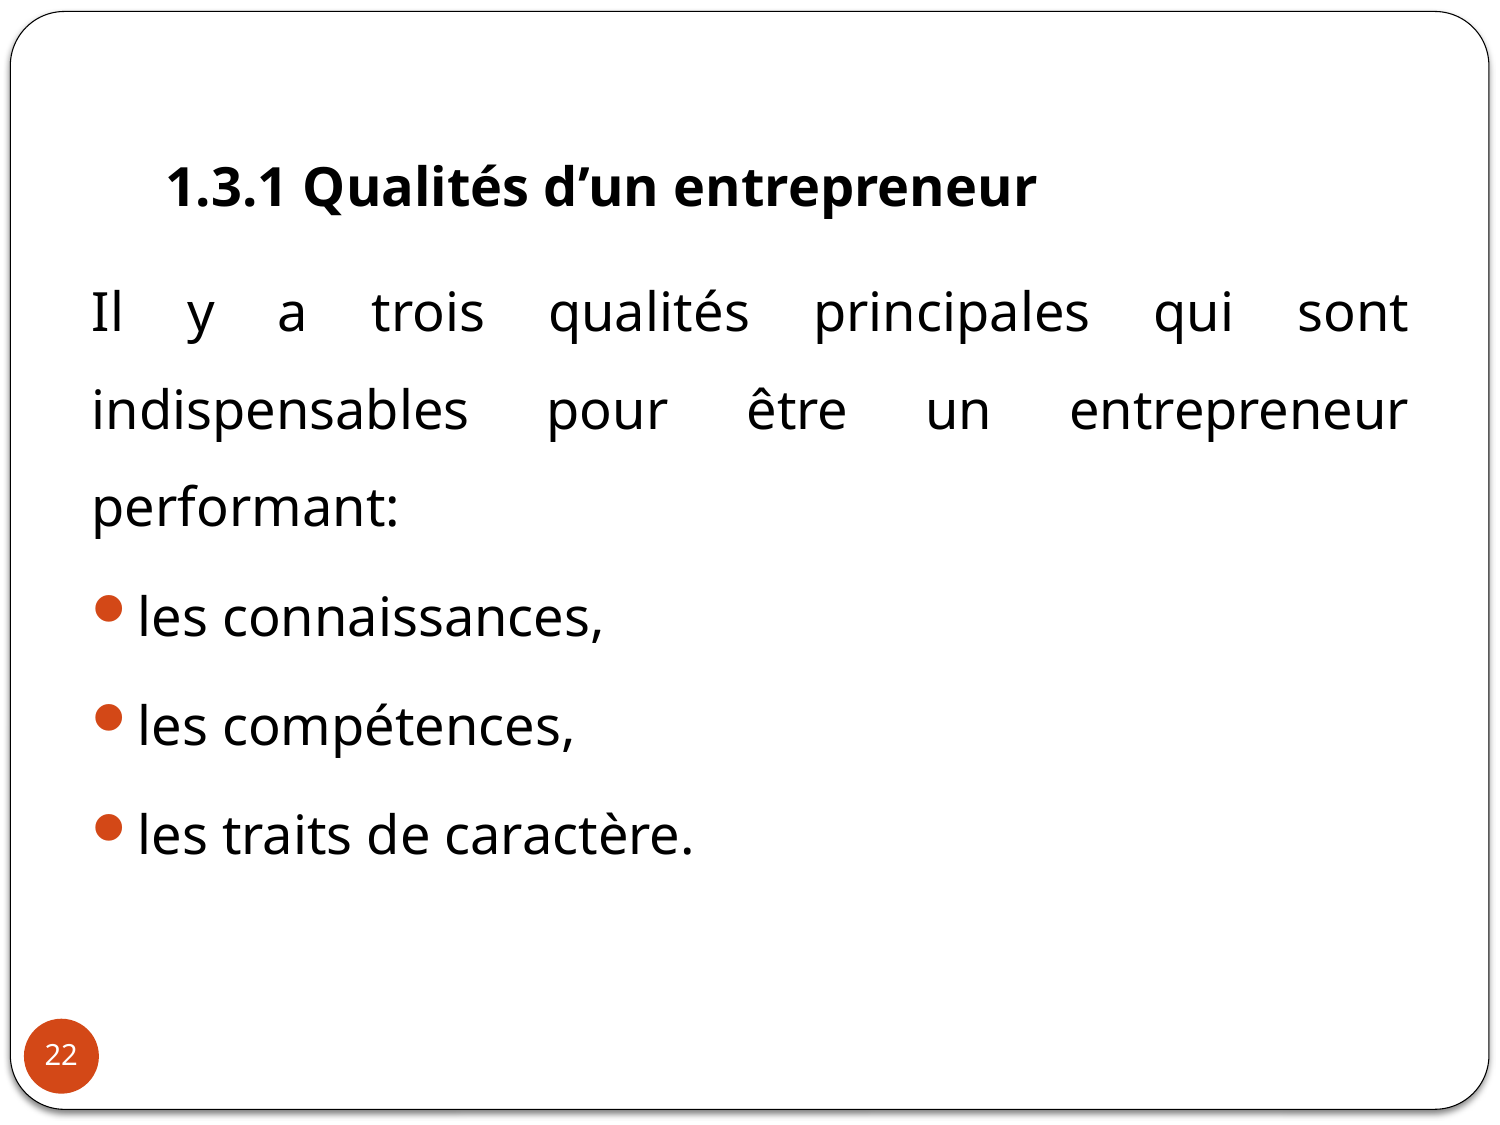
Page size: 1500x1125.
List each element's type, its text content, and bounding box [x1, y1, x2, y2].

list Il y a trois qualités principales qui sont indispensables pour être un entrepreneur performant: les connaissances, les compétences, les traits de caractère. [76, 237, 1425, 988]
title 1.3.1 Qualités d’un entrepreneur [150, 45, 1425, 233]
slide_number 22 [23, 1018, 99, 1094]
